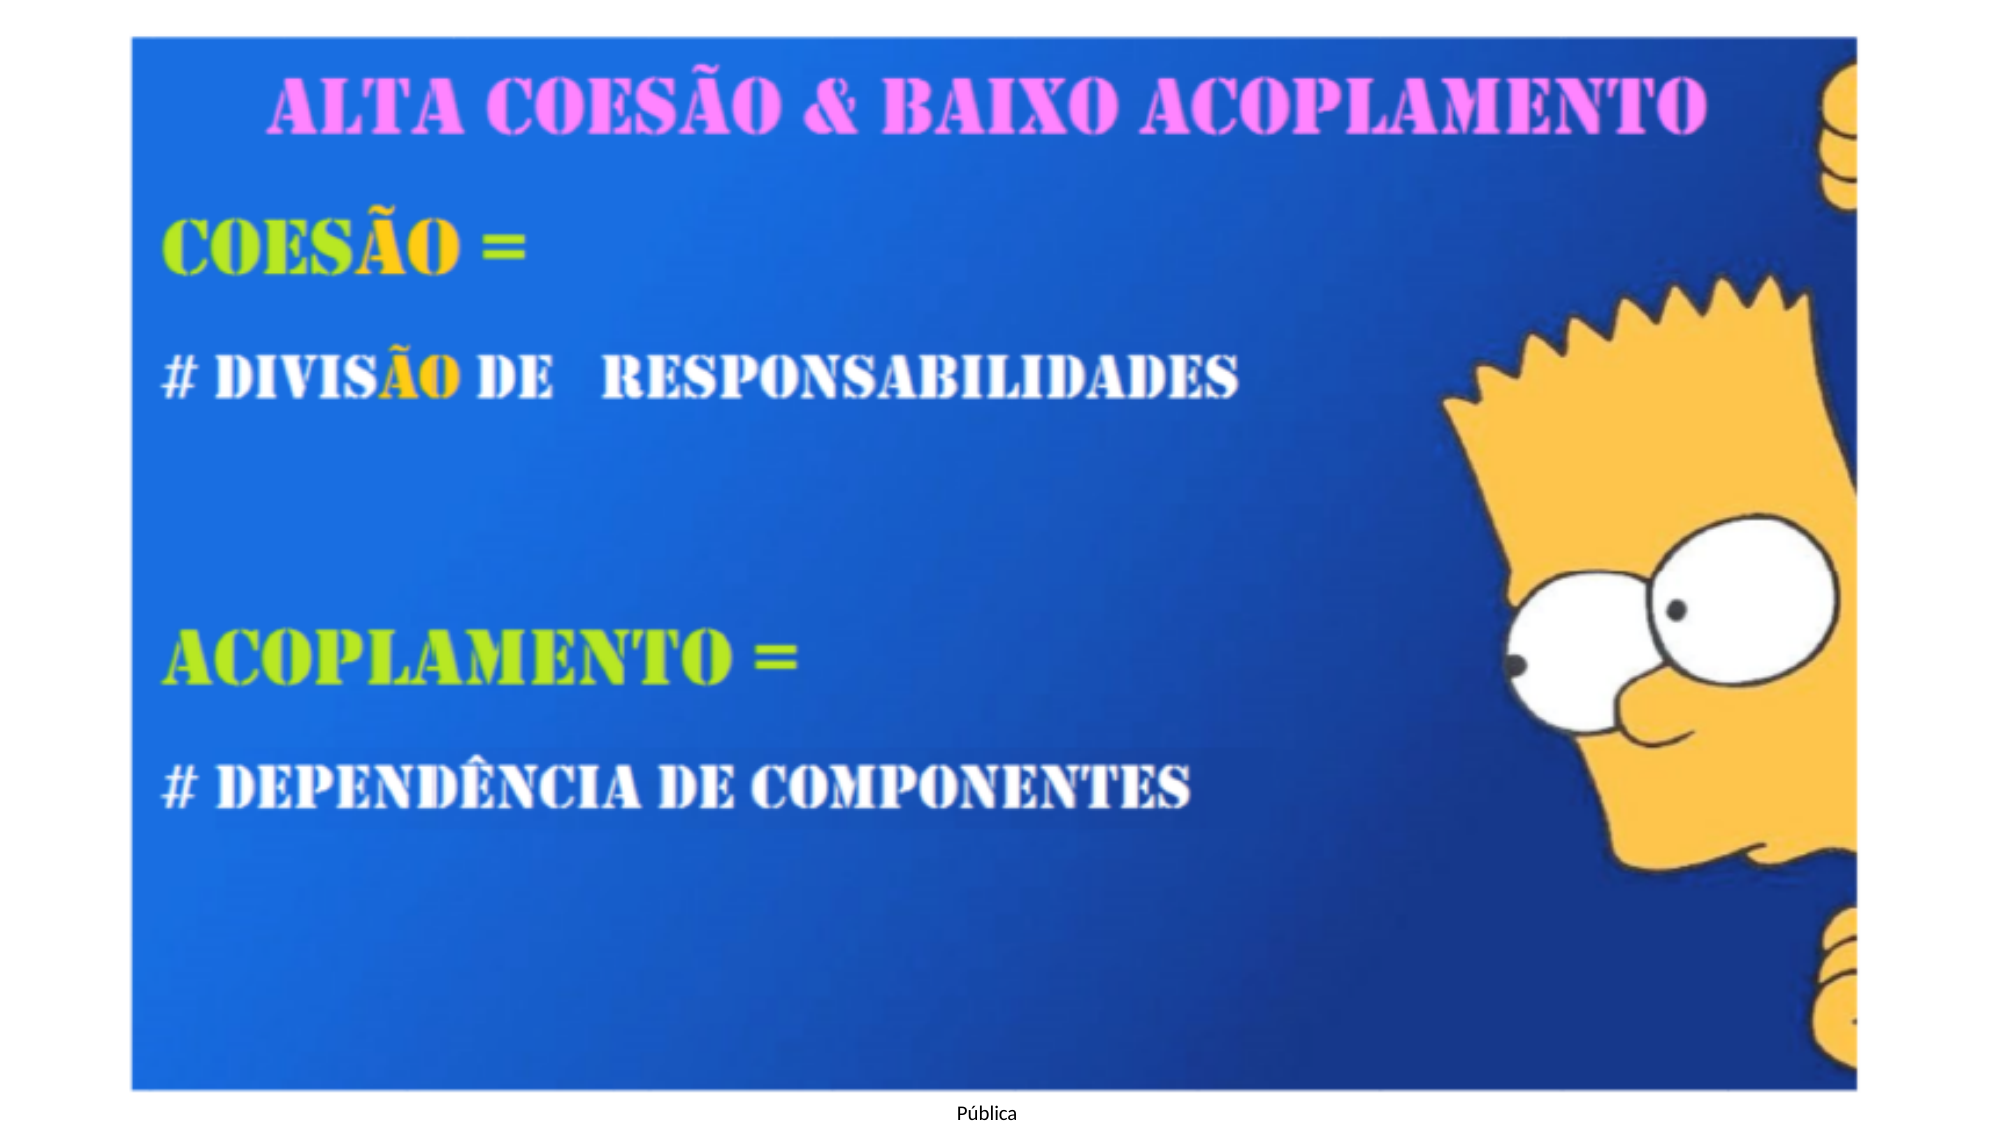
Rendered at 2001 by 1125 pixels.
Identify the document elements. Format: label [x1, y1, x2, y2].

picture [125, 28, 1875, 1097]
